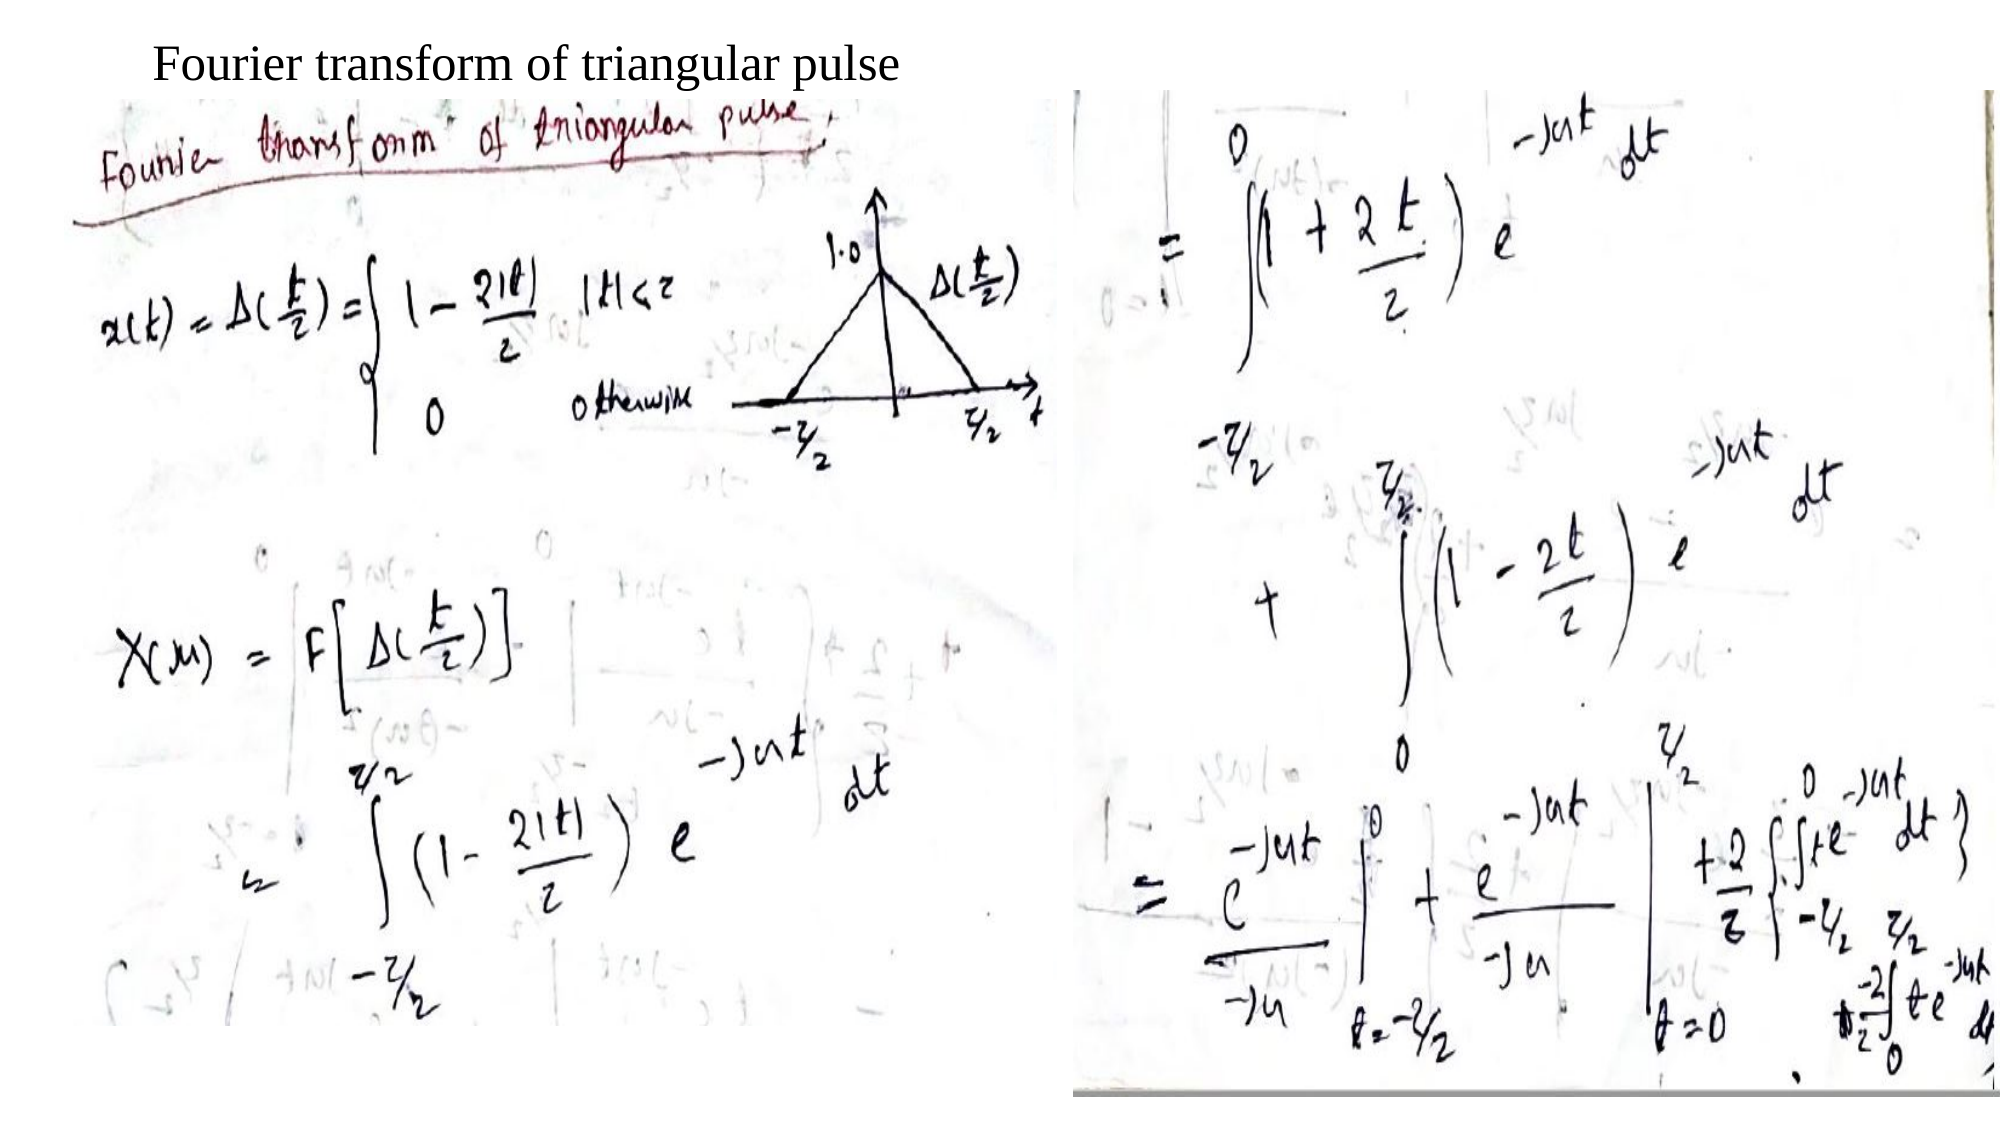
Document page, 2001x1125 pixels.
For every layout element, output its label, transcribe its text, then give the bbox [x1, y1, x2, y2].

title Fourier transform of triangular pulse [137, 28, 1863, 100]
picture [64, 98, 1057, 1026]
picture [1073, 90, 2000, 1097]
